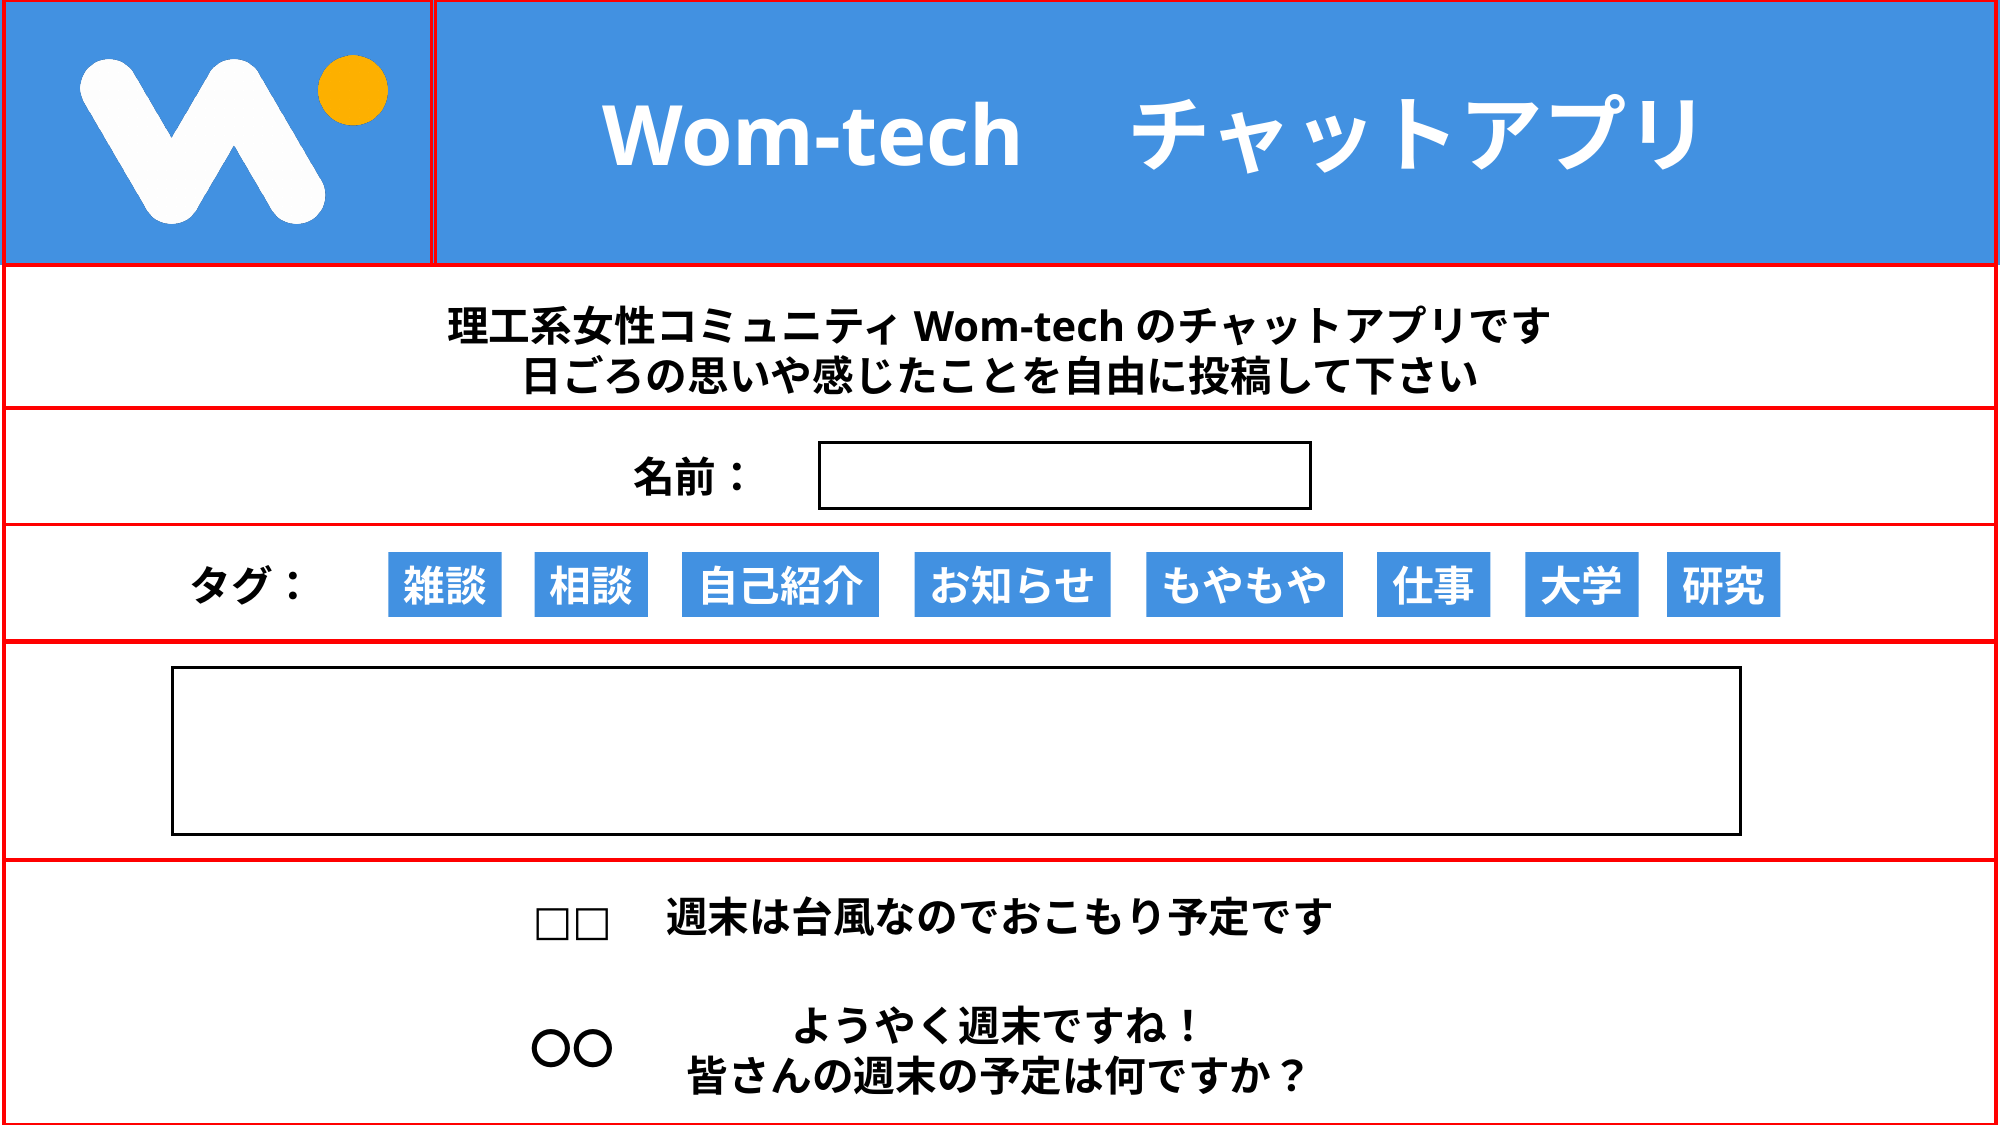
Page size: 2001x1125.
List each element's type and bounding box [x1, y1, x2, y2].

text_box [2, 640, 1998, 859]
text_box [2, 523, 1998, 640]
text_box [2, 0, 433, 263]
text_box [2, 263, 1998, 407]
text_box [2, 407, 1998, 523]
picture [80, 55, 388, 224]
text_box [2, 859, 1998, 1125]
text_box [434, 0, 1998, 263]
